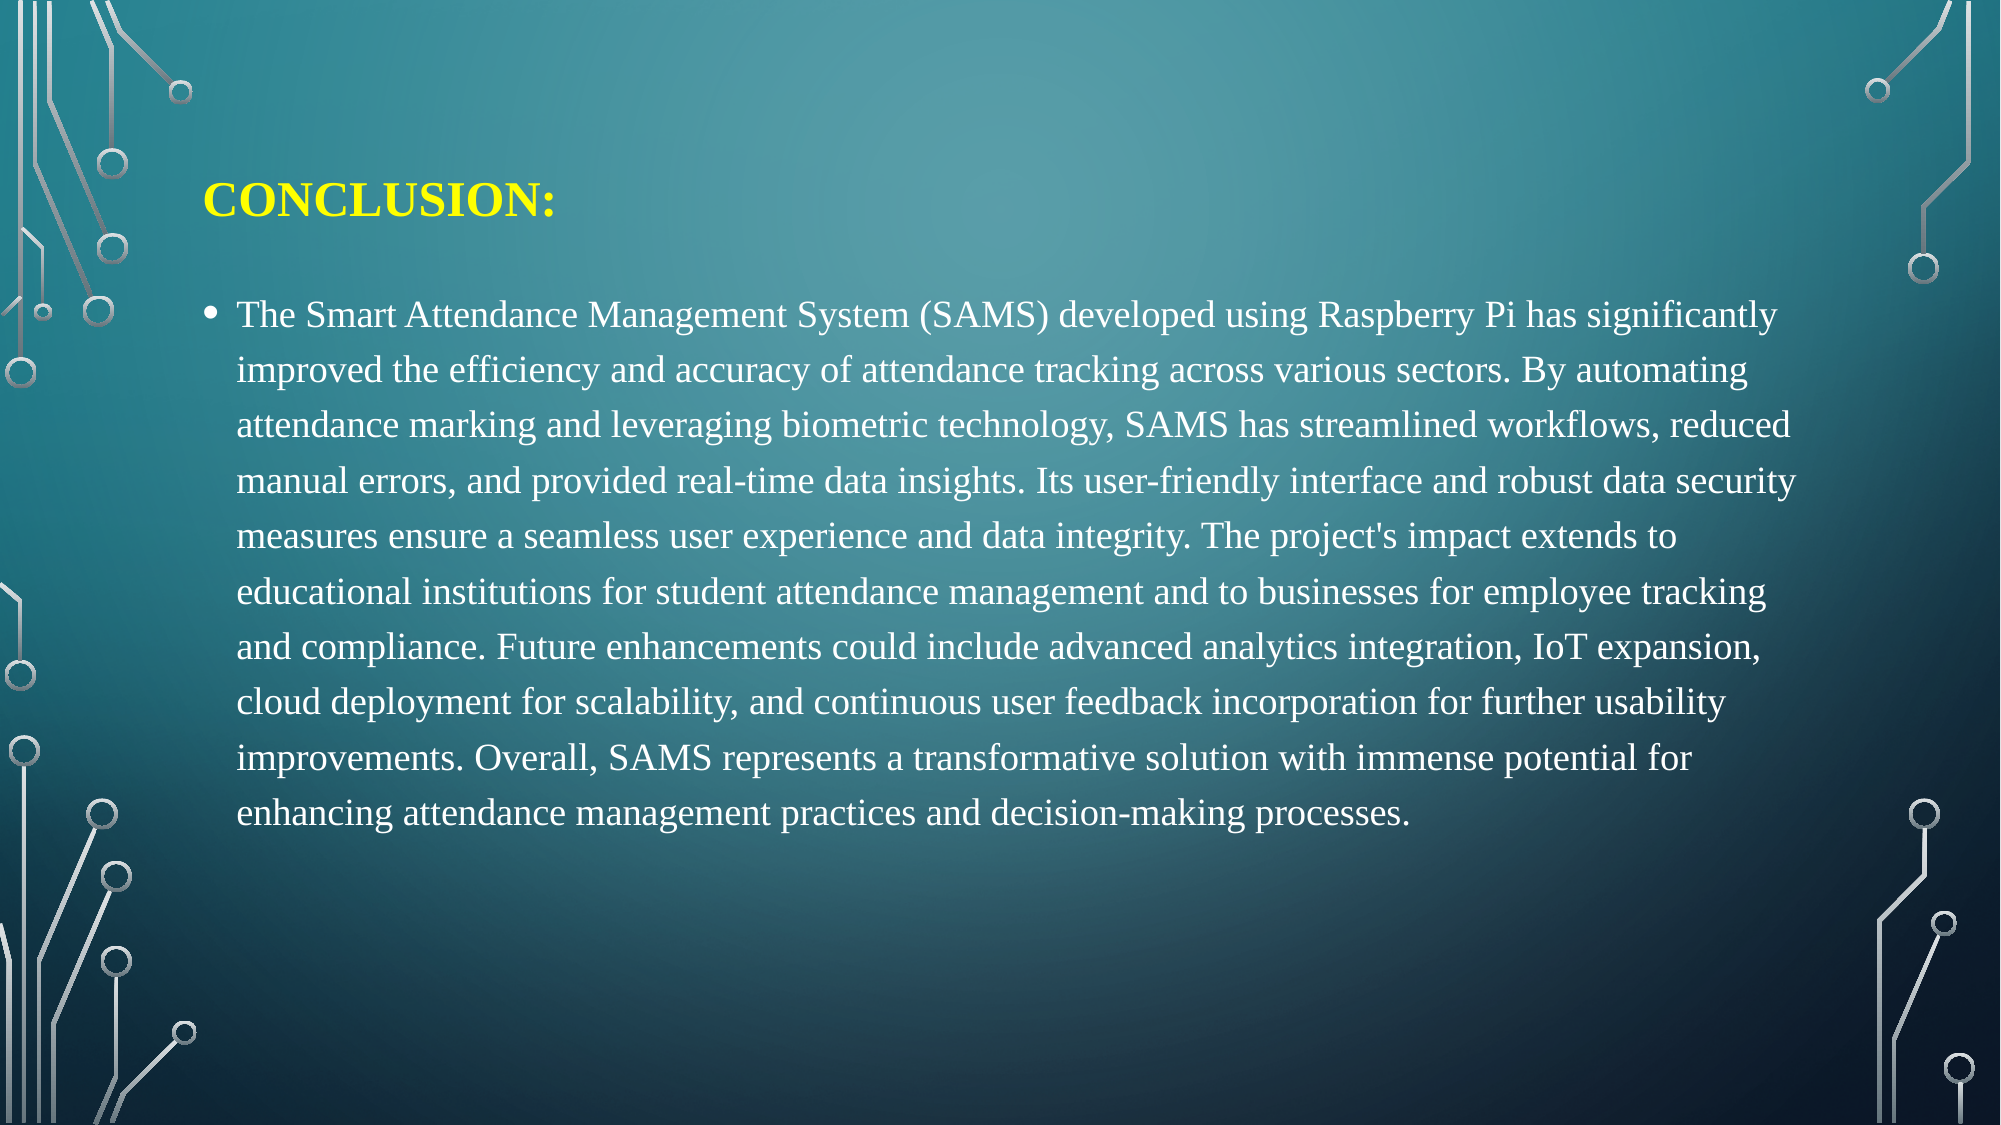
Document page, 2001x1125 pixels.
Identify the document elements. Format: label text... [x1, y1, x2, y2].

title Conclusion: [187, 101, 1813, 272]
list The Smart Attendance Management System (SAMS) developed using Raspberry Pi has significantly improved the efficiency and accuracy of attendance tracking across various sectors. By automating attendance marking and leveraging biometric technology, SAMS has streamlined workflows, reduced manual errors, and provided real-time data insights. Its user-friendly interface and robust data security measures ensure a seamless user experience and data integrity. The project's impact extends to educational institutions for student attendance management and to businesses for employee tracking and compliance. Future enhancements could include advanced analytics integration, IoT expansion, cloud deployment for scalability, and continuous user feedback incorporation for further usability improvements. Overall, SAMS represents a transformative solution with immense potential for enhancing attendance management practices and decision-making processes. [187, 272, 1813, 853]
